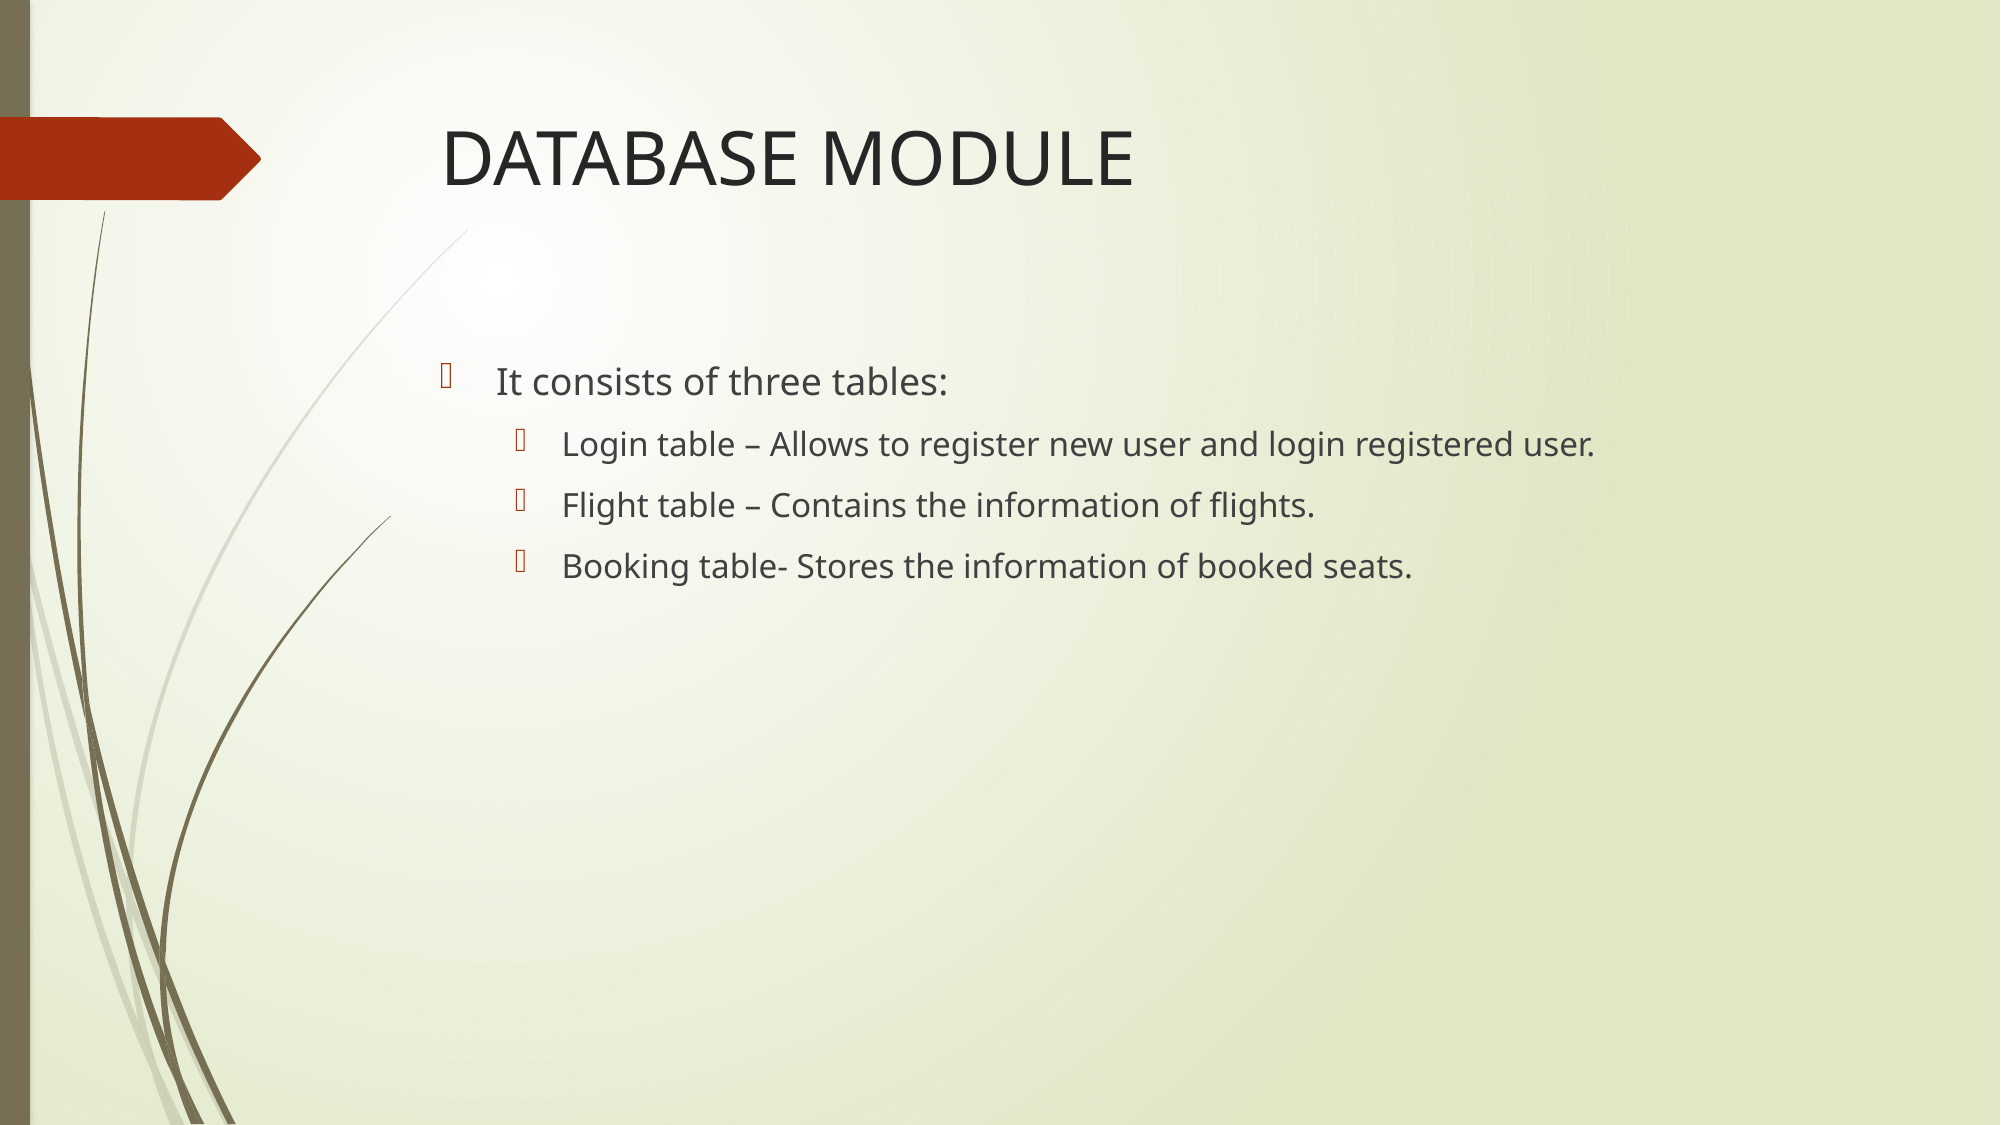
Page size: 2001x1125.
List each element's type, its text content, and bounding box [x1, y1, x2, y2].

title DATABASE MODULE [425, 102, 1888, 313]
list It consists of three tables: Login table – Allows to register new user and login registered user. Flight table – Contains the information of flights. Booking table- Stores the information of booked seats. [424, 350, 1888, 970]
